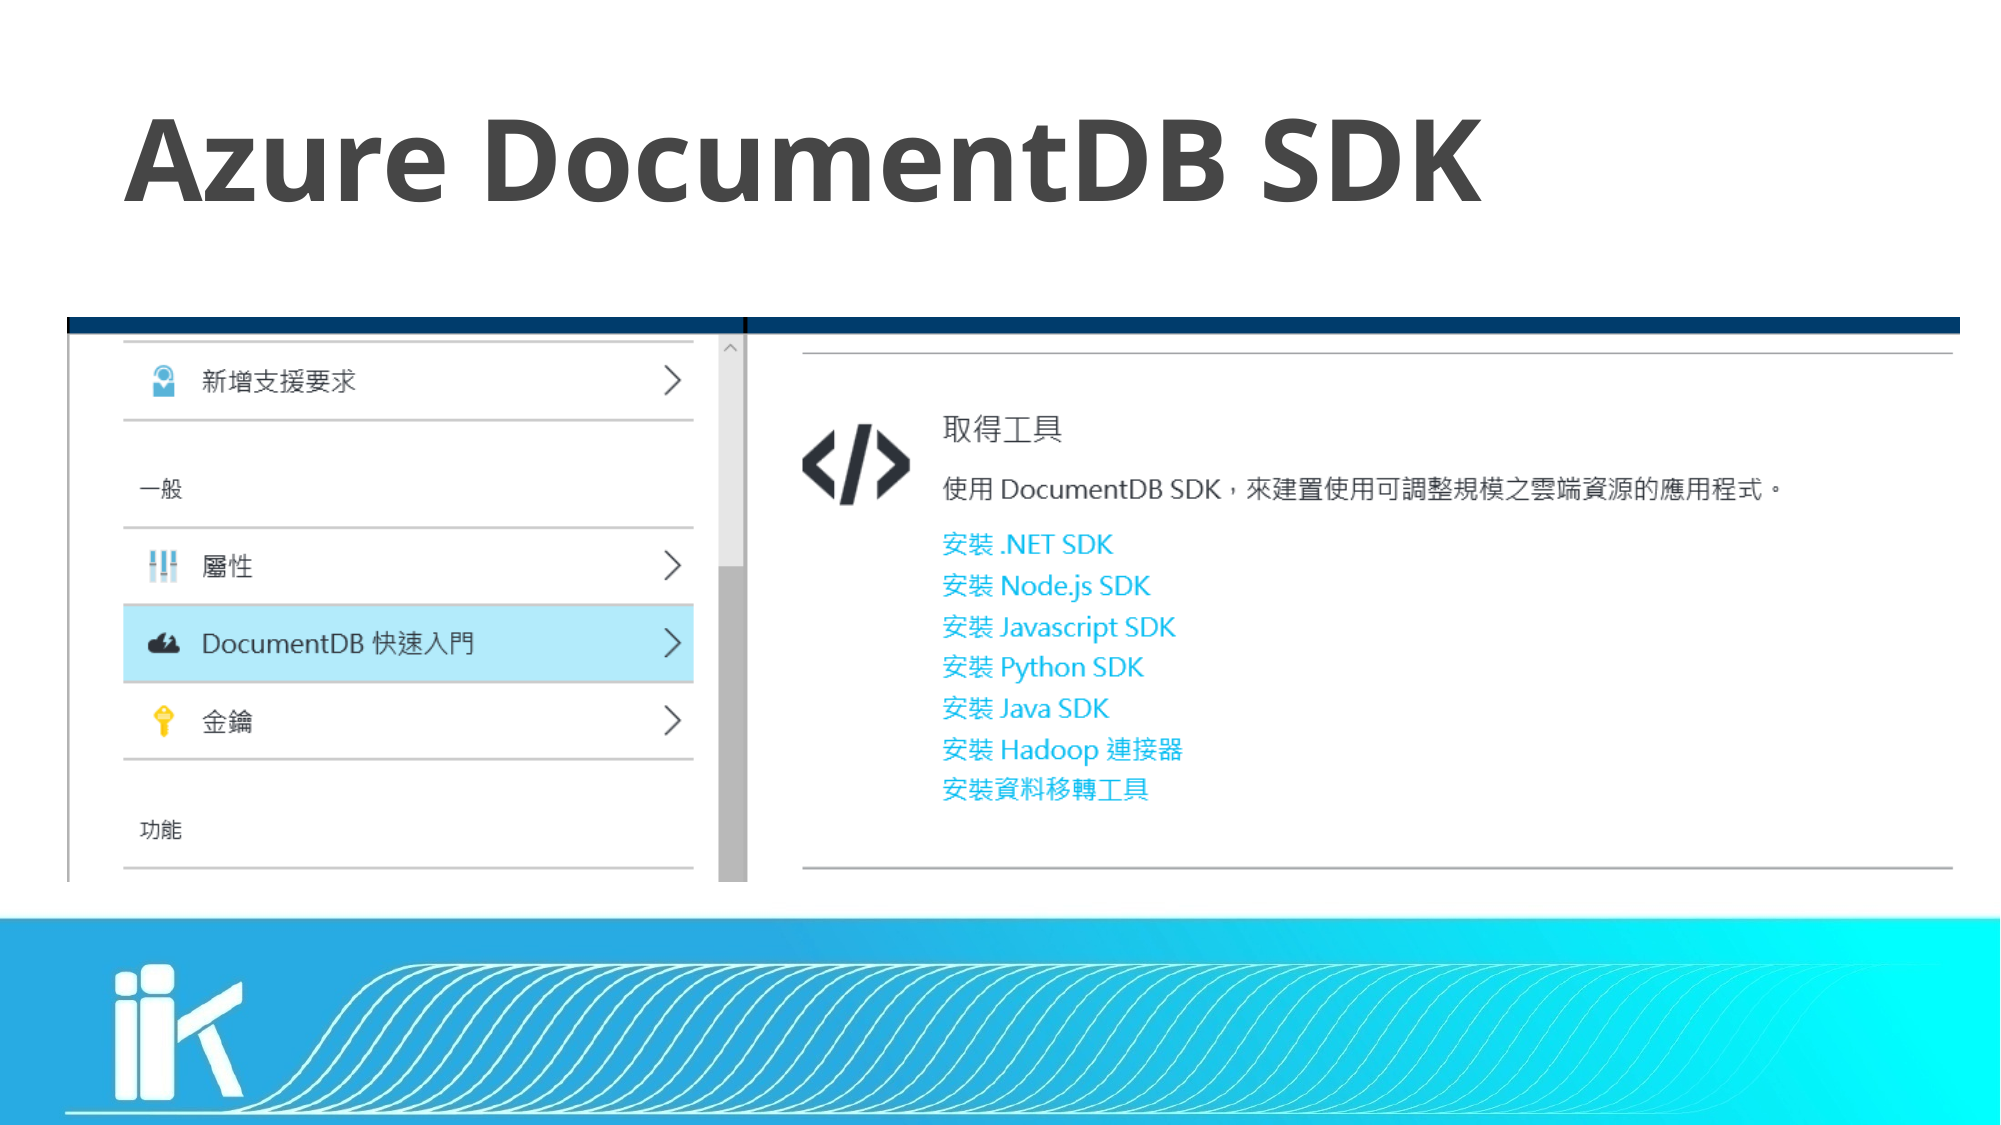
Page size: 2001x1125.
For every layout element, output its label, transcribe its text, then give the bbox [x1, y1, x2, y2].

picture [0, 0, 2001, 1125]
title Azure DocumentDB SDK [109, 62, 1813, 250]
